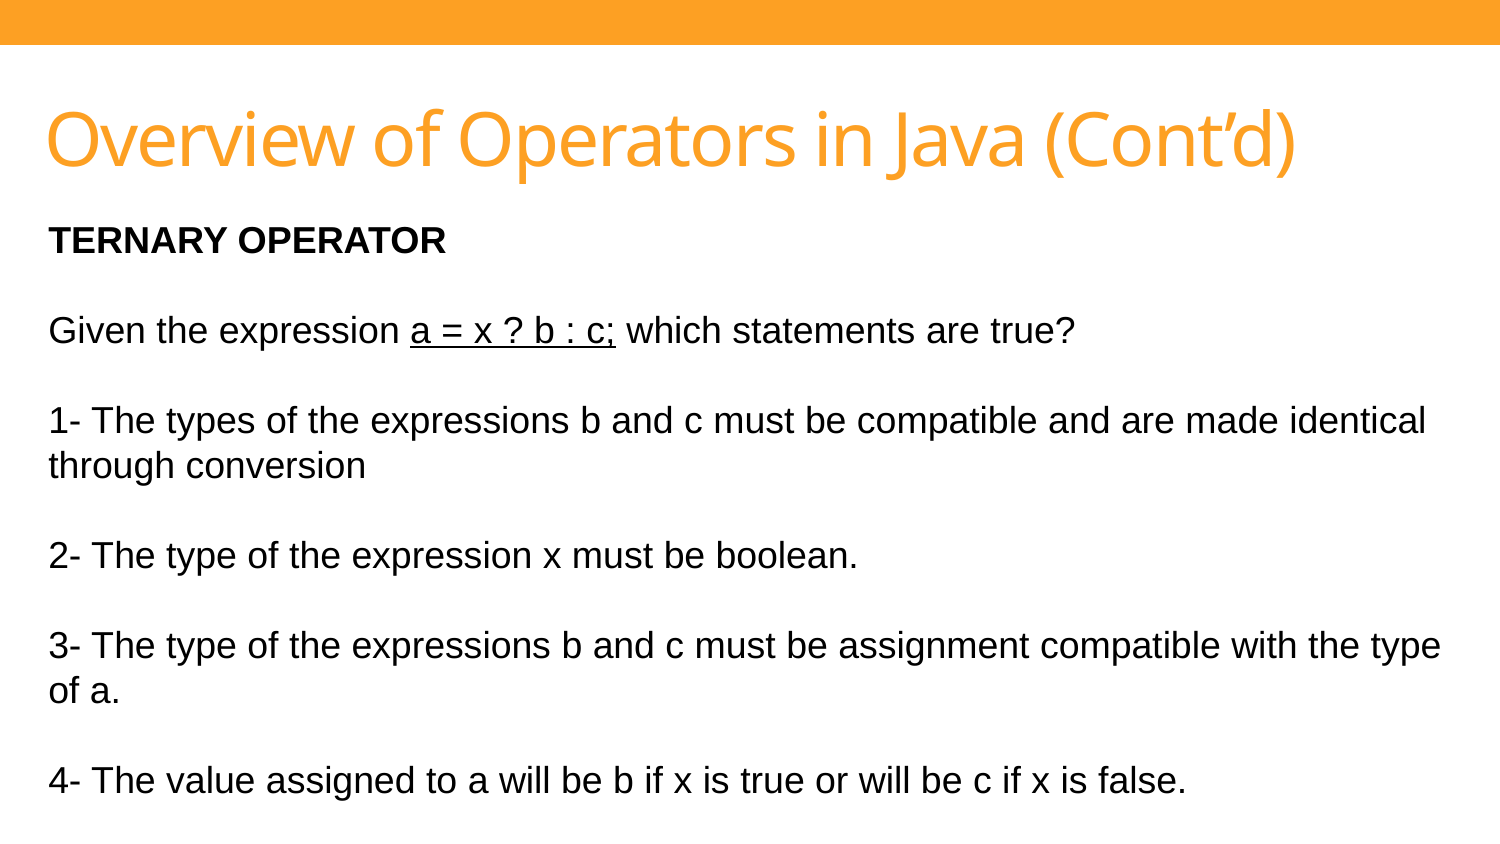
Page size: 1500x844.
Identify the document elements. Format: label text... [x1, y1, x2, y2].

text_box TERNARY OPERATOR Given the expression a = x ? b : c; which statements are true? 1- The types of the expressions b and c must be compatible and are made identical through conversion 2- The type of the expression x must be boolean. 3- The type of the expressions b and c must be assignment compatible with the type of a. 4- The value assigned to a will be b if x is true or will be c if x is false. [33, 209, 1475, 809]
title Overview of Operators in Java (Cont’d) [29, 75, 1380, 197]
